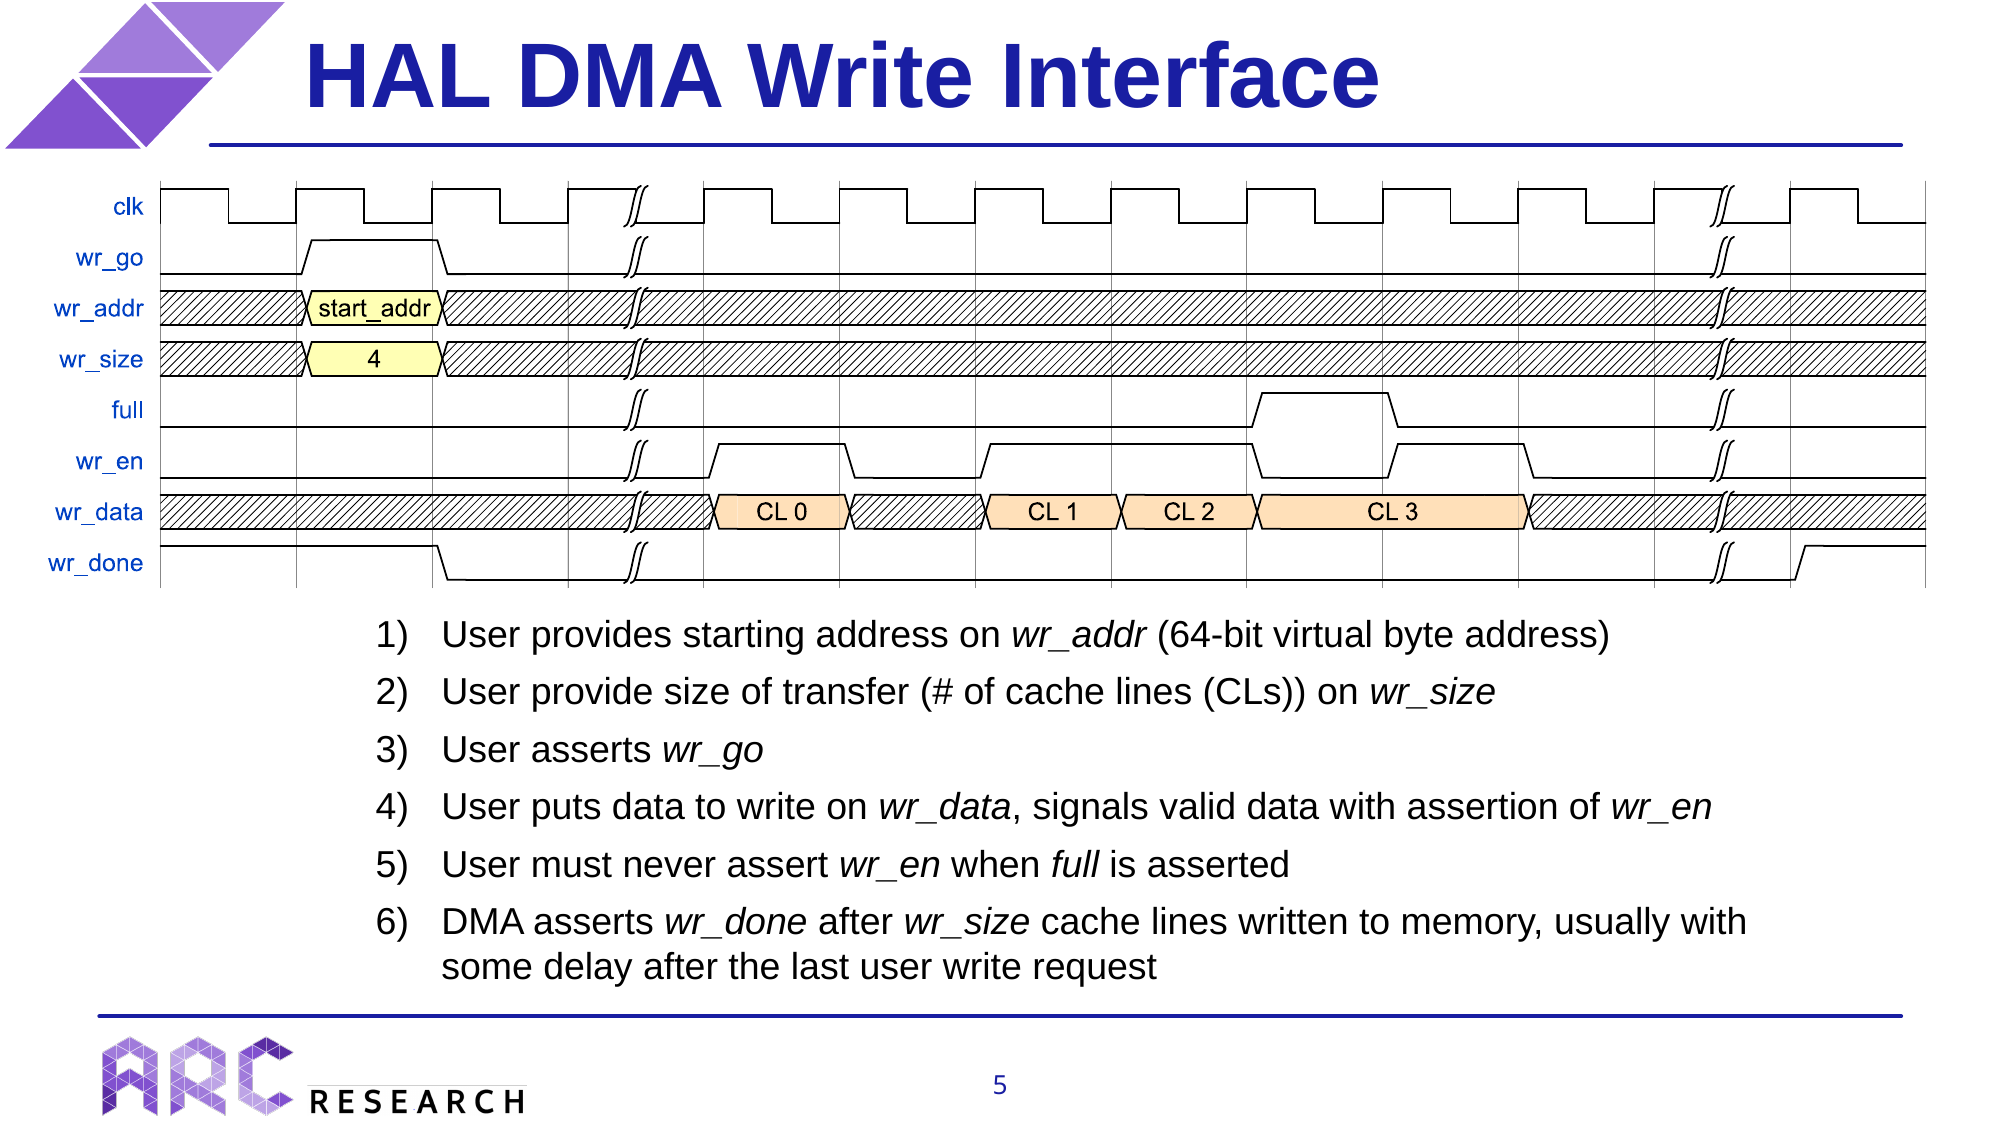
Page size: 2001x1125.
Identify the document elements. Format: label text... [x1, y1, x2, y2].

picture [23, 179, 1962, 591]
title HAL DMA Write Interface [282, 0, 1796, 143]
slide_number 5 [992, 1067, 1008, 1101]
text_box User provides starting address on wr_addr (64-bit virtual byte address) User provide size of transfer (# of cache lines (CLs)) on wr_size User asserts wr_go User puts data to write on wr_data, signals valid data with assertion of wr_en User must never assert wr_en when full is asserted DMA asserts wr_done after wr_size cache lines written to memory, usually with some delay after the last user write request [324, 602, 1780, 932]
picture [307, 1083, 527, 1116]
picture [99, 1036, 296, 1119]
